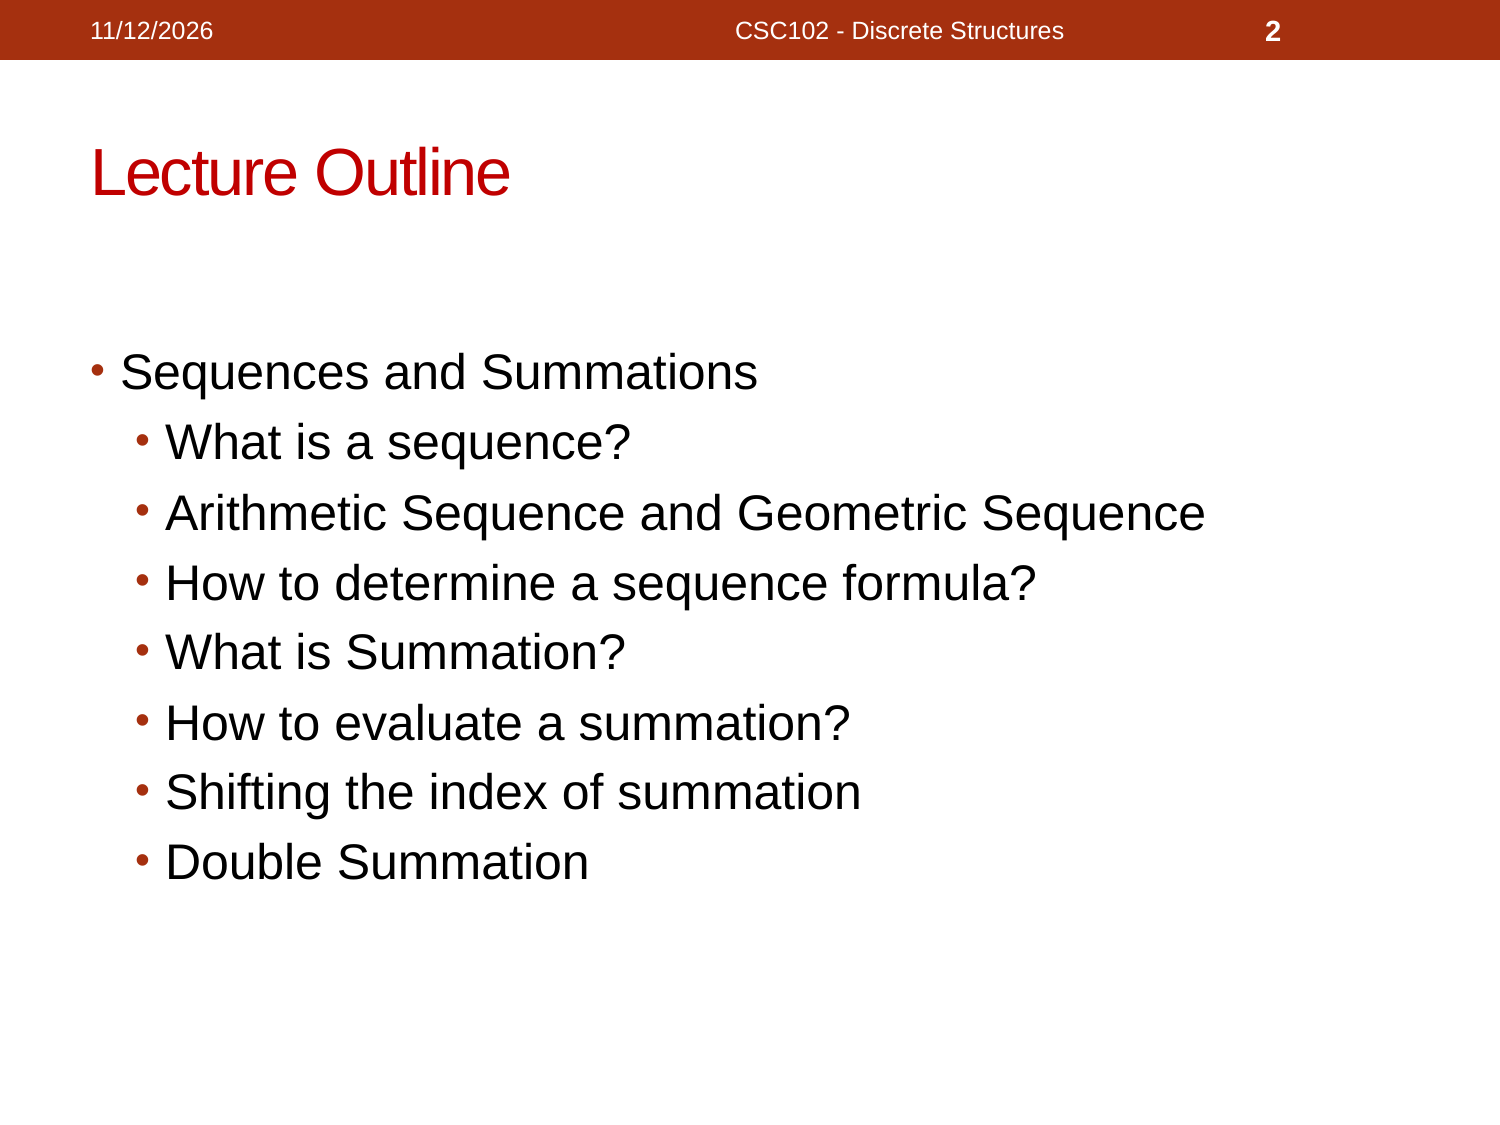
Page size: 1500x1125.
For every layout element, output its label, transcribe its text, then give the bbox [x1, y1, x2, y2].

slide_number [75, 3, 550, 57]
slide_number 2 [1250, 3, 1425, 57]
list Sequences and Summations What is a sequence? Arithmetic Sequence and Geometric Sequence How to determine a sequence formula? What is Summation? How to evaluate a summation? Shifting the index of summation Double Summation [75, 262, 1425, 1063]
title Lecture Outline [75, 87, 1425, 250]
footer CSC102 - Discrete Structures [562, 3, 1238, 57]
